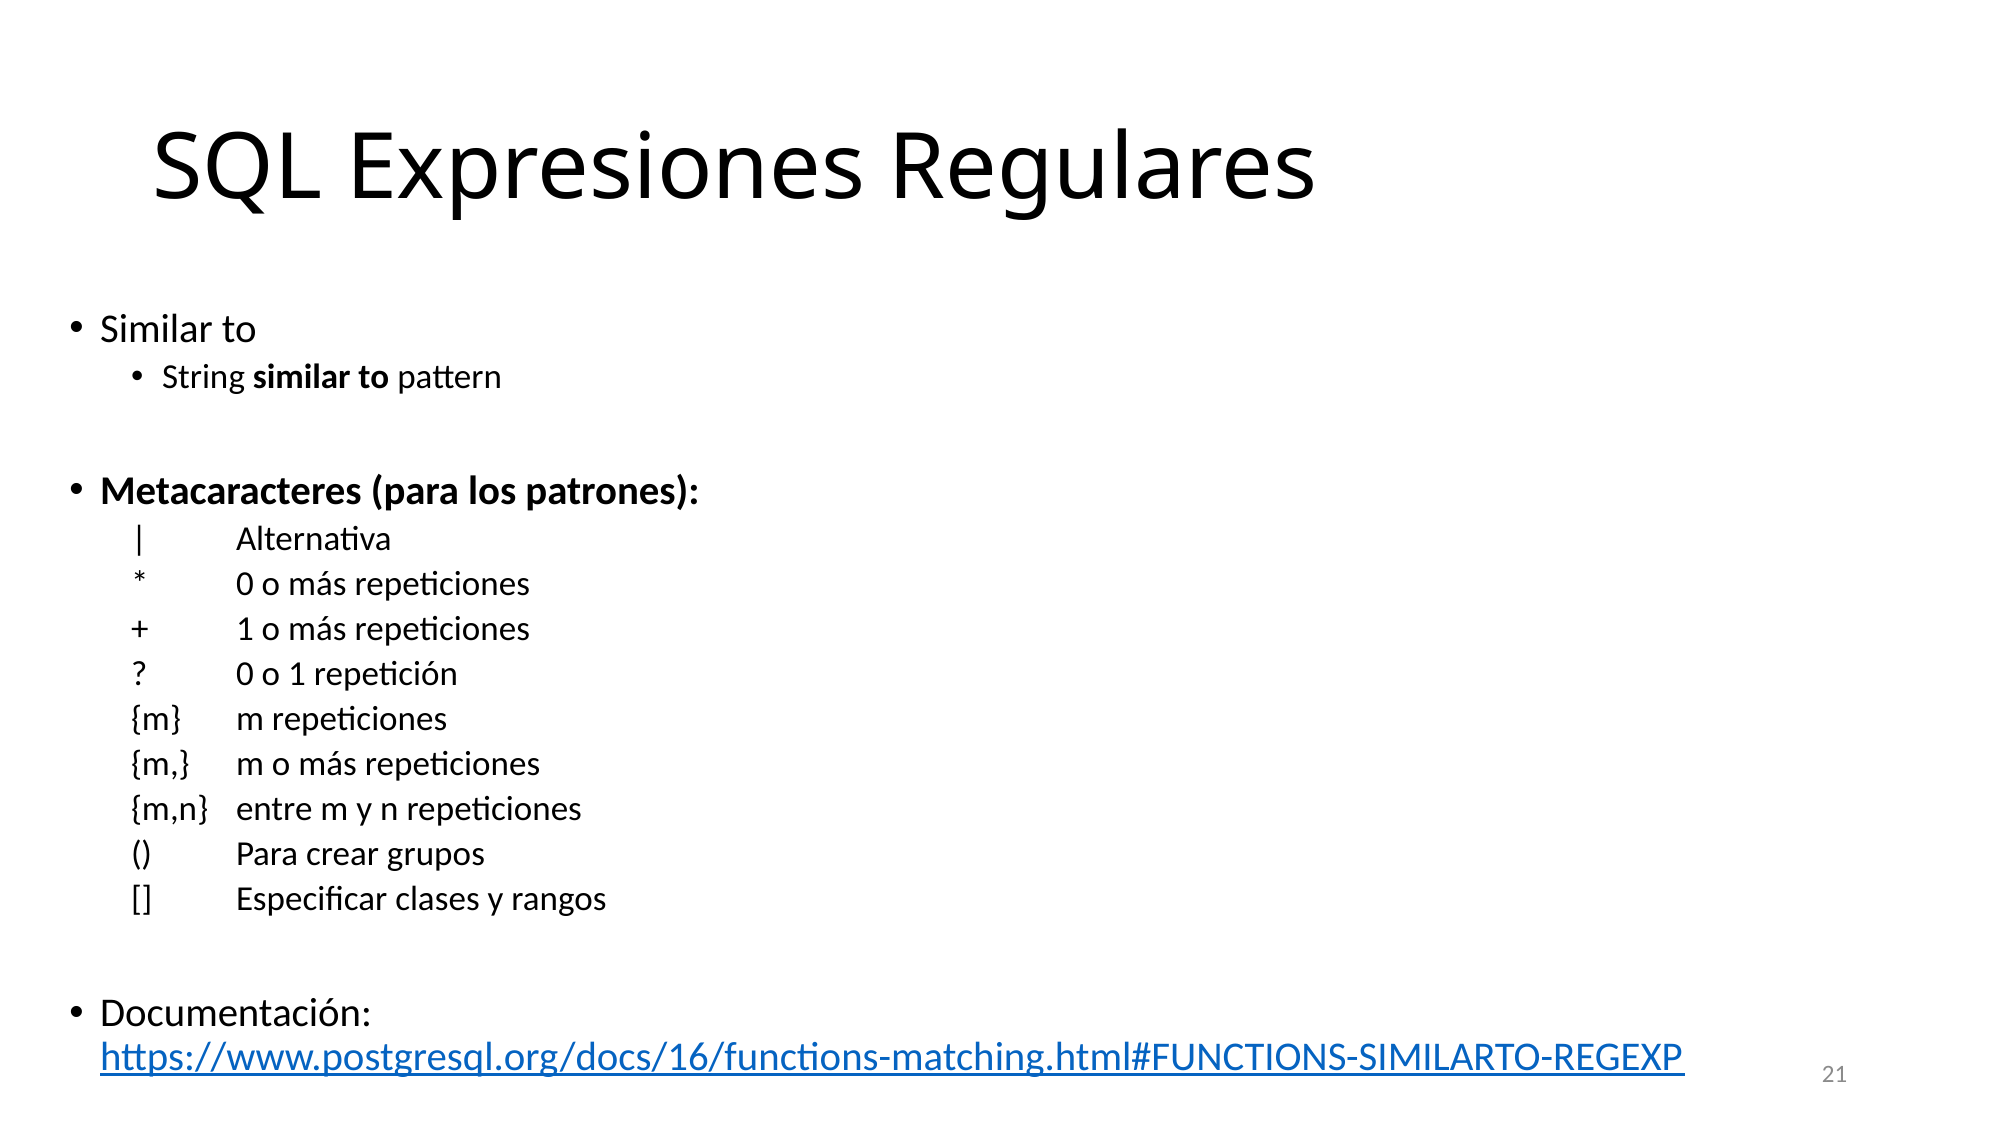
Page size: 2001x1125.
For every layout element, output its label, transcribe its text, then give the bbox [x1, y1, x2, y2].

slide_number 21 [1412, 1042, 1863, 1103]
list Similar to String similar to pattern Metacaracteres (para los patrones): | Alternativa * 0 o más repeticiones + 1 o más repeticiones ? 0 o 1 repetición {m} m repeticiones {m,} m o más repeticiones {m,n} entre m y n repeticiones () Para crear grupos [] Especificar clases y rangos Documentación: https://www.postgresql.org/docs/16/functions-matching.html#FUNCTIONS-SIMILARTO-REGEXP [54, 299, 1863, 1089]
title SQL Expresiones Regulares [137, 59, 1863, 278]
